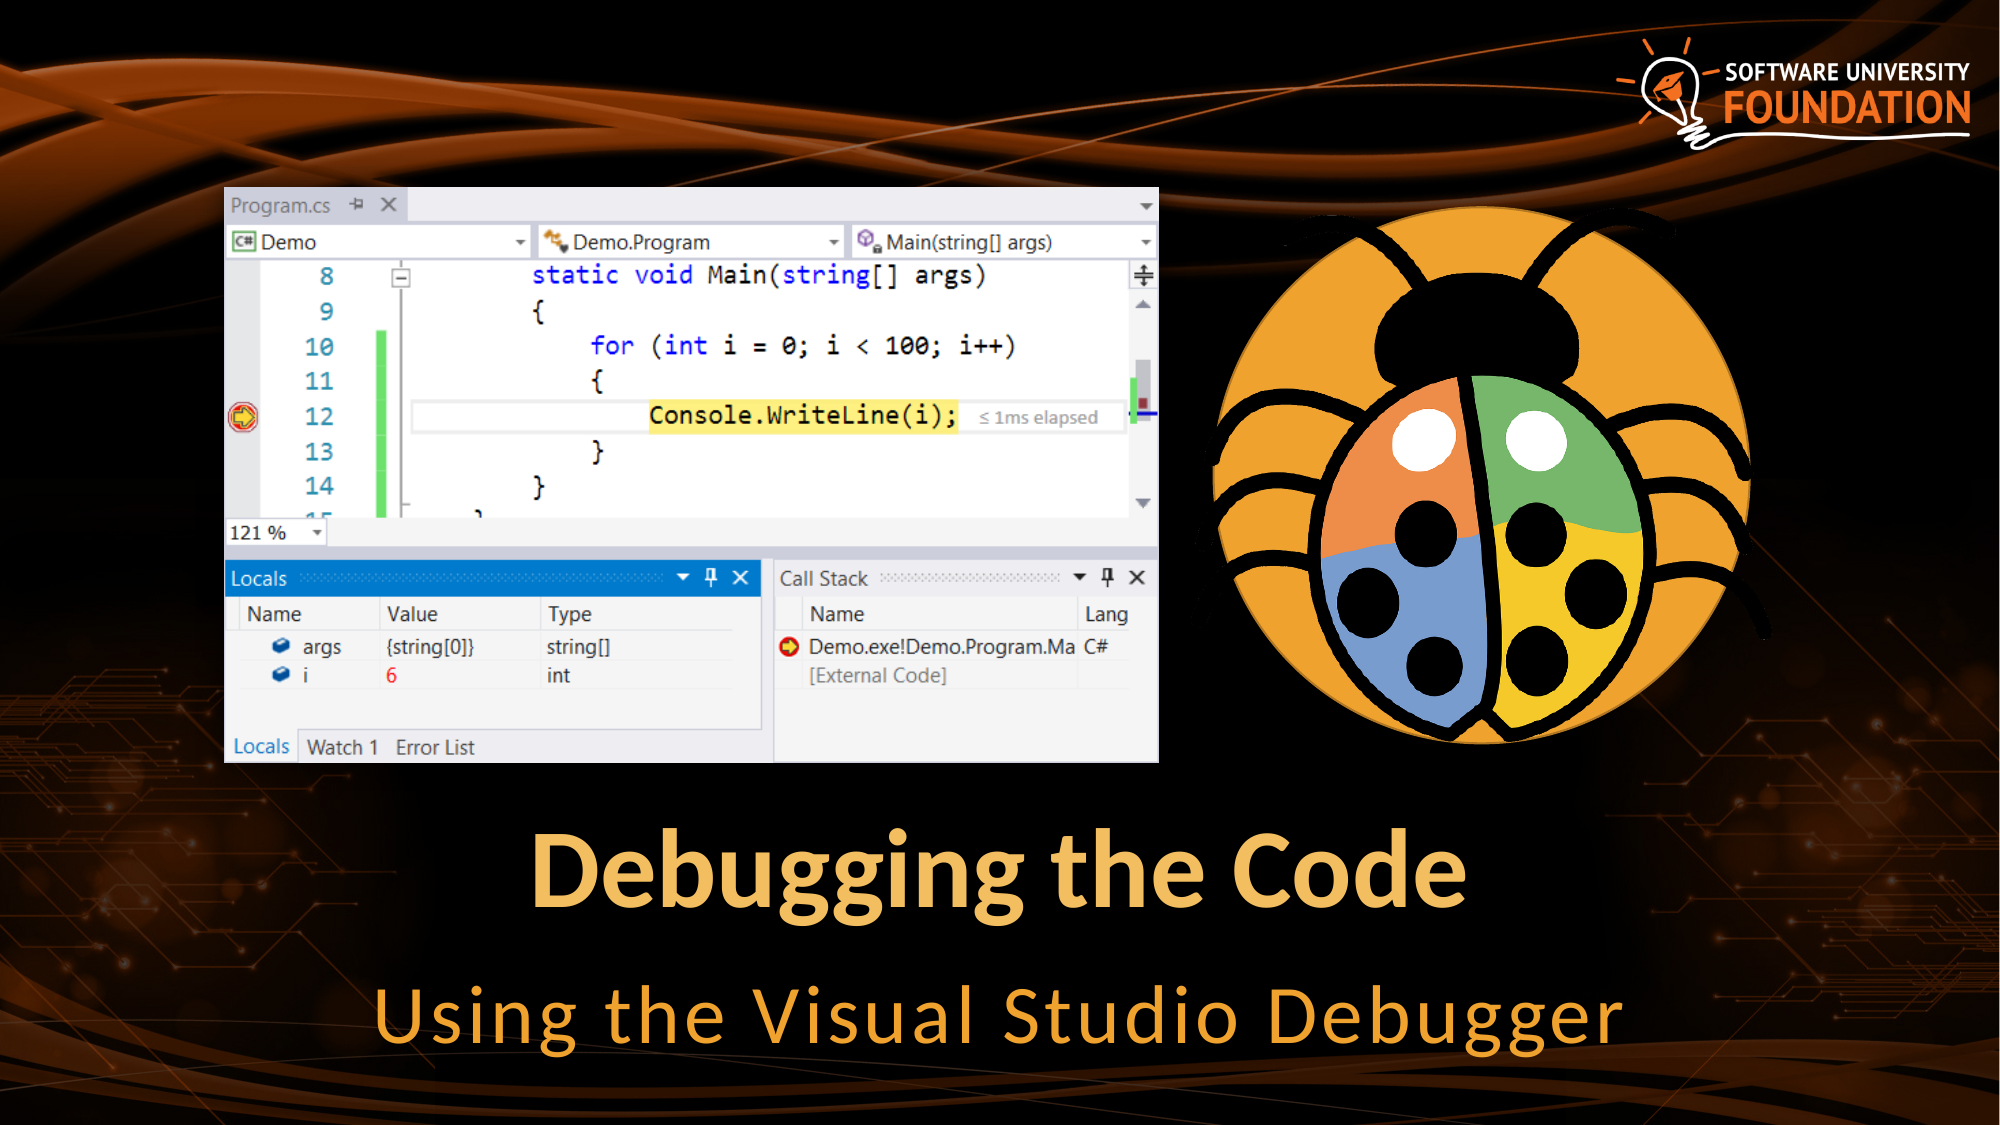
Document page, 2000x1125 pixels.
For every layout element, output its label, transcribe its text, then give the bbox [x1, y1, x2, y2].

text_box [224, 187, 1772, 763]
list Using the Visual Studio Debugger [266, 949, 1733, 1063]
title Debugging the Code [266, 802, 1733, 938]
picture [0, 0, 2000, 1125]
